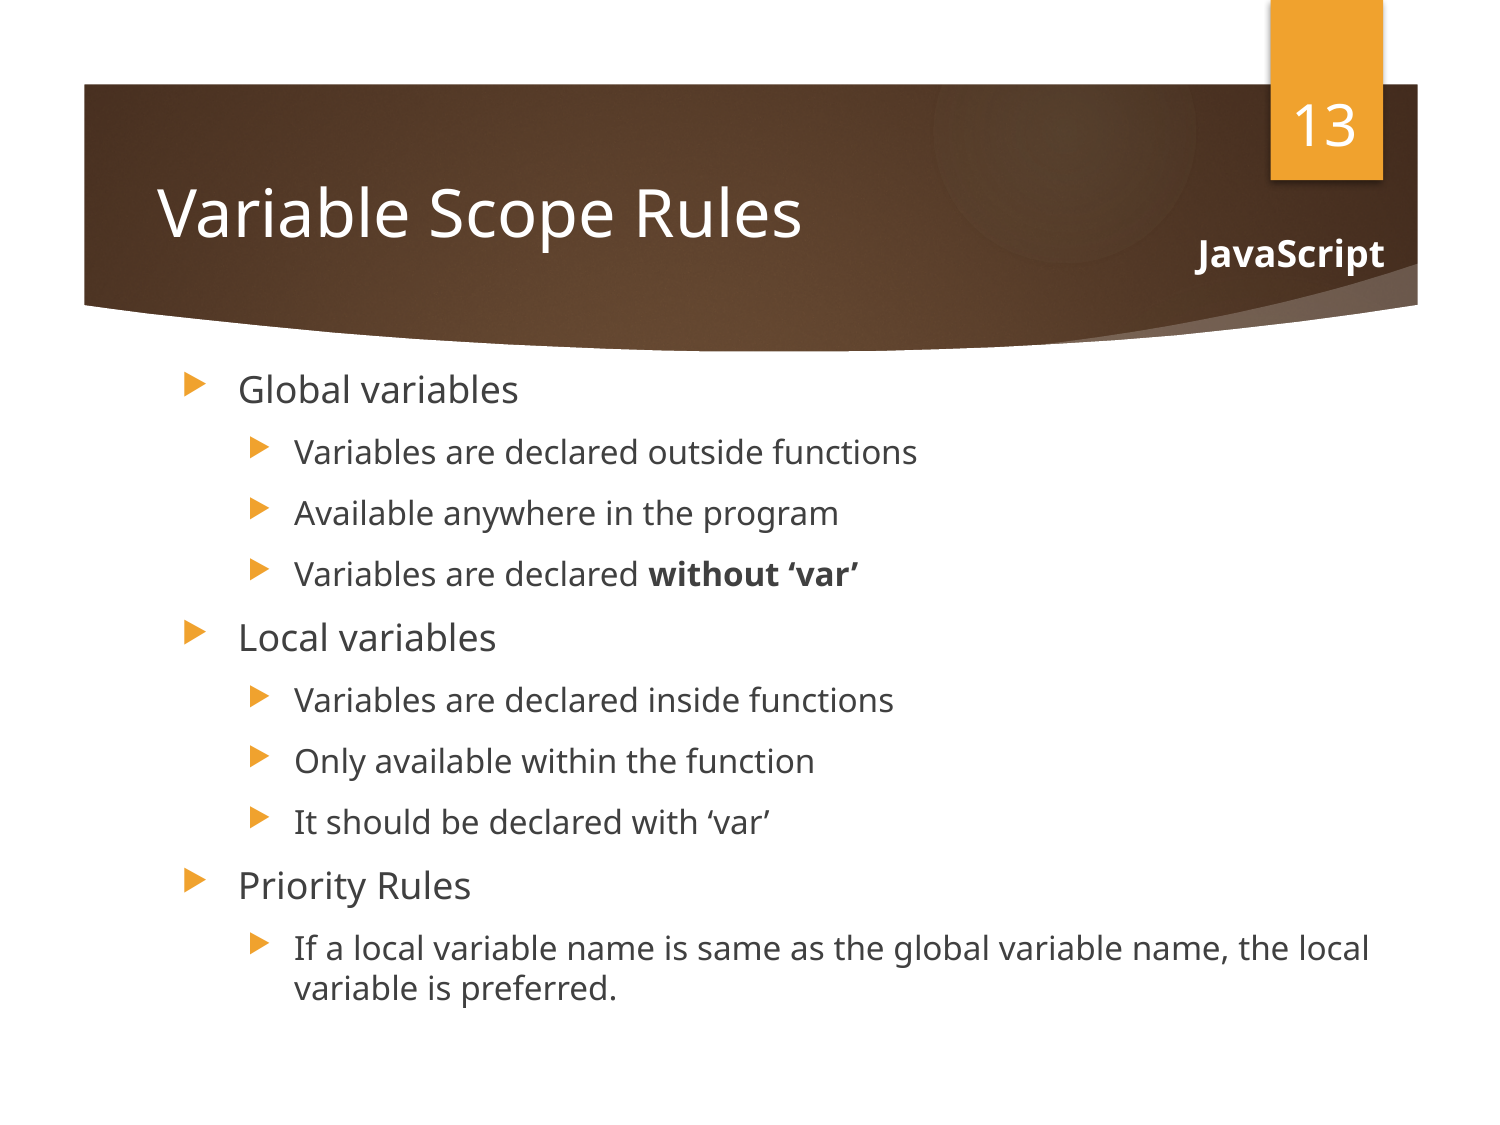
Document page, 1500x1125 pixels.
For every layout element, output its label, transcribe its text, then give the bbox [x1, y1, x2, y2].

text_box JavaScript [1182, 222, 1471, 283]
title Variable Scope Rules [142, 152, 1183, 269]
slide_number 13 [1259, 48, 1390, 175]
list Global variables Variables are declared outside functions Available anywhere in the program Variables are declared without ‘var’ Local variables Variables are declared inside functions Only available within the function It should be declared with ‘var’ Priority Rules If a local variable name is same as the global variable name, the local variable is preferred. [166, 358, 1432, 1028]
